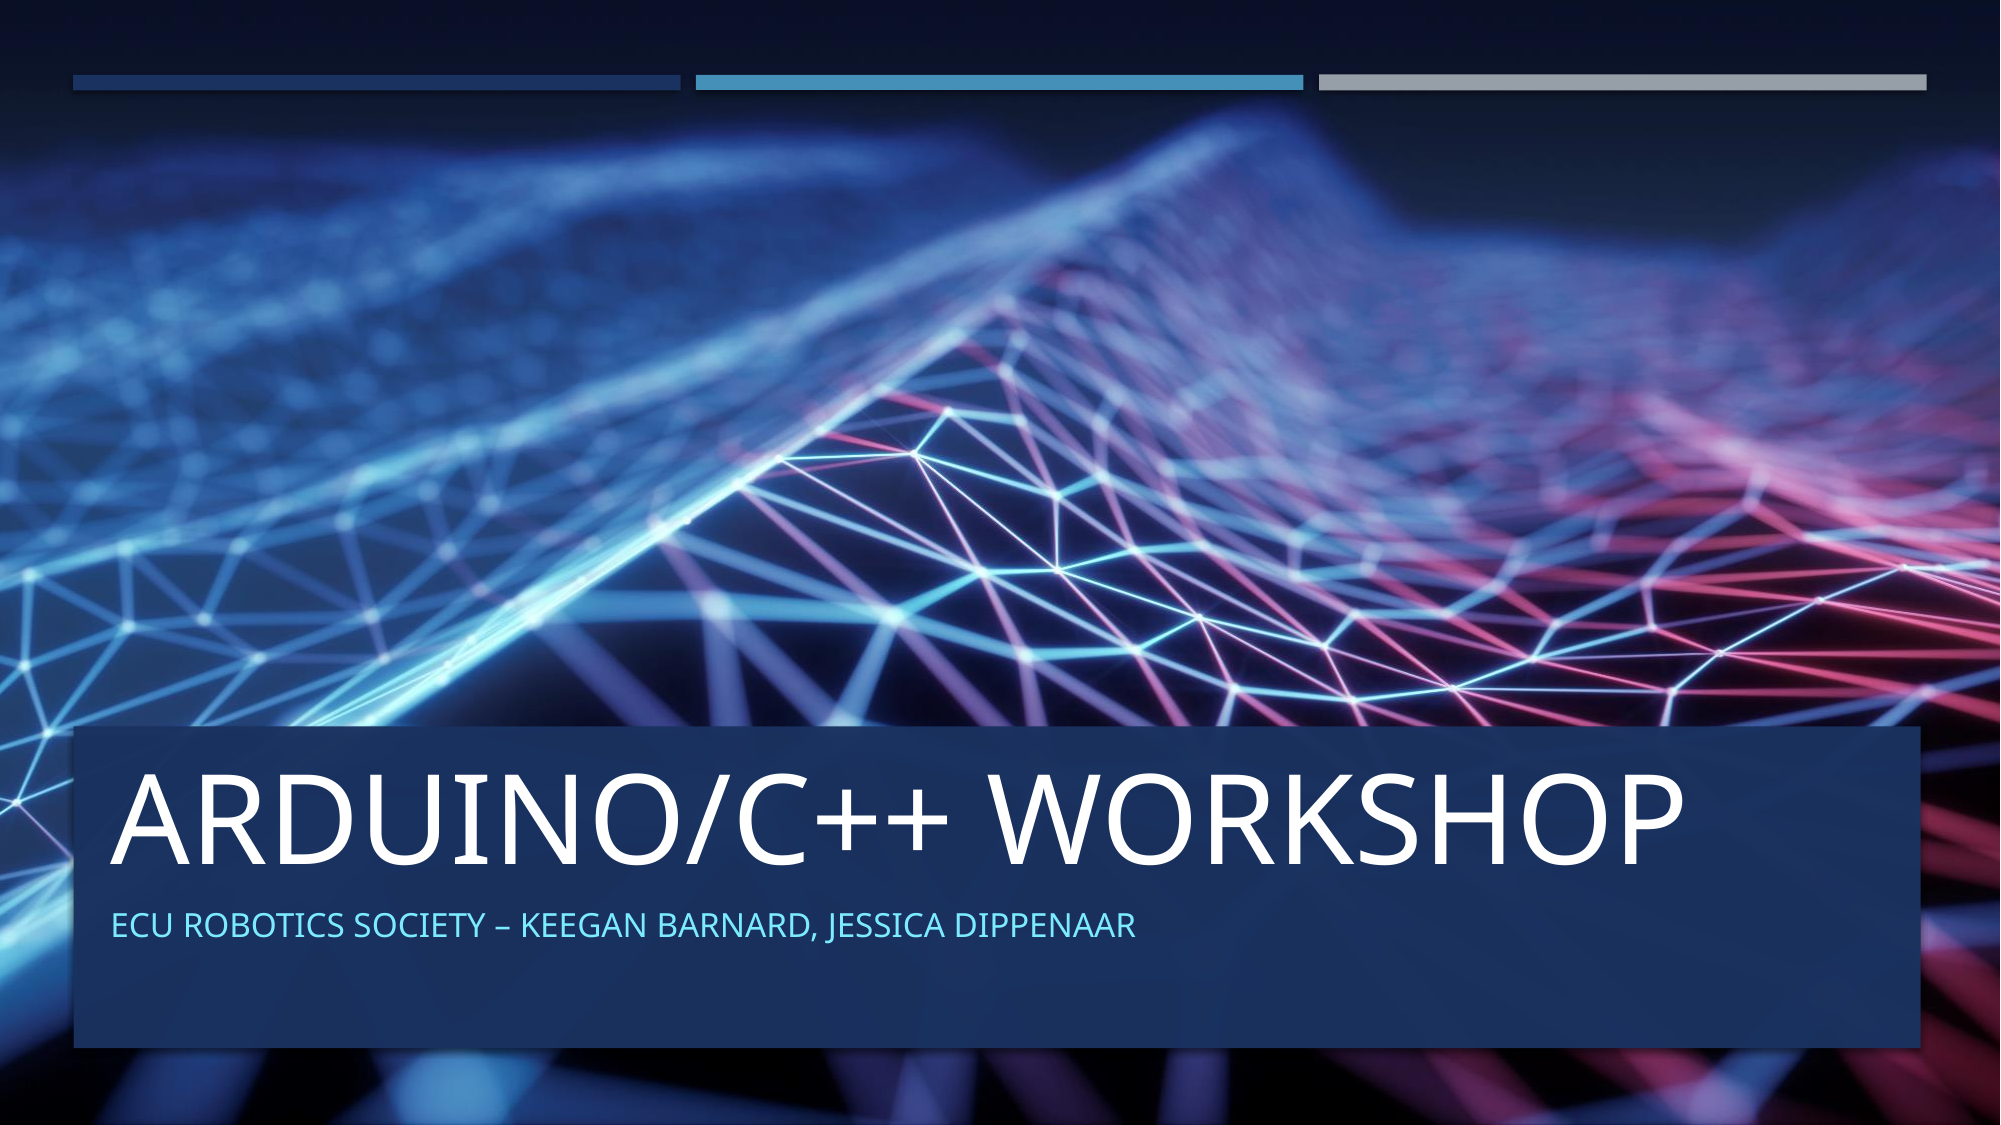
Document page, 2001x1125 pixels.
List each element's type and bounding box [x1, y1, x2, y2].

text_box [72, 73, 1928, 92]
picture [0, 0, 2000, 1125]
